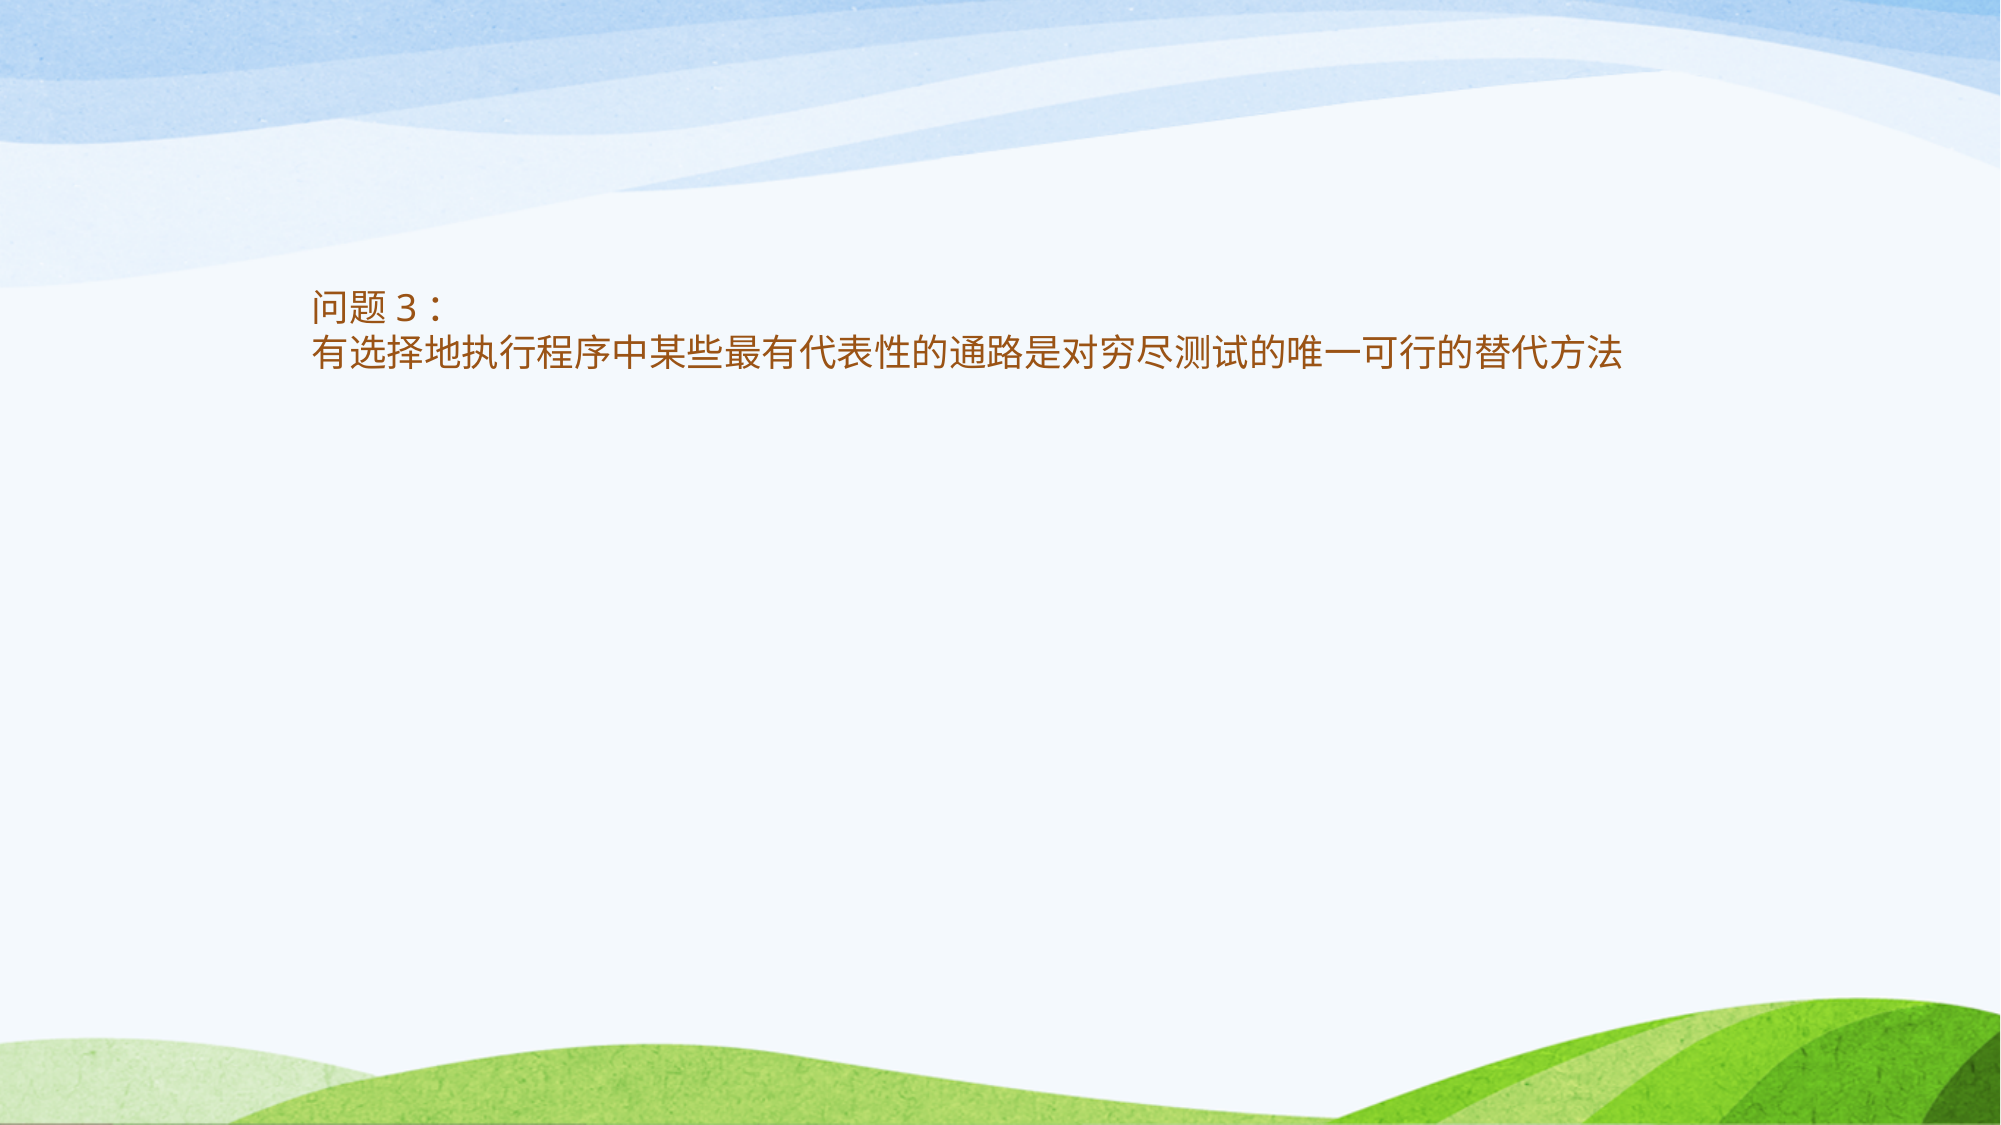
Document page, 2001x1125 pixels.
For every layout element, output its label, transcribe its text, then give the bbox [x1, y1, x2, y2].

picture [0, 0, 2001, 1125]
text_box 问题3： 有选择地执行程序中某些最有代表性的通路是对穷尽测试的唯一可行的替代方法 [297, 276, 1687, 427]
